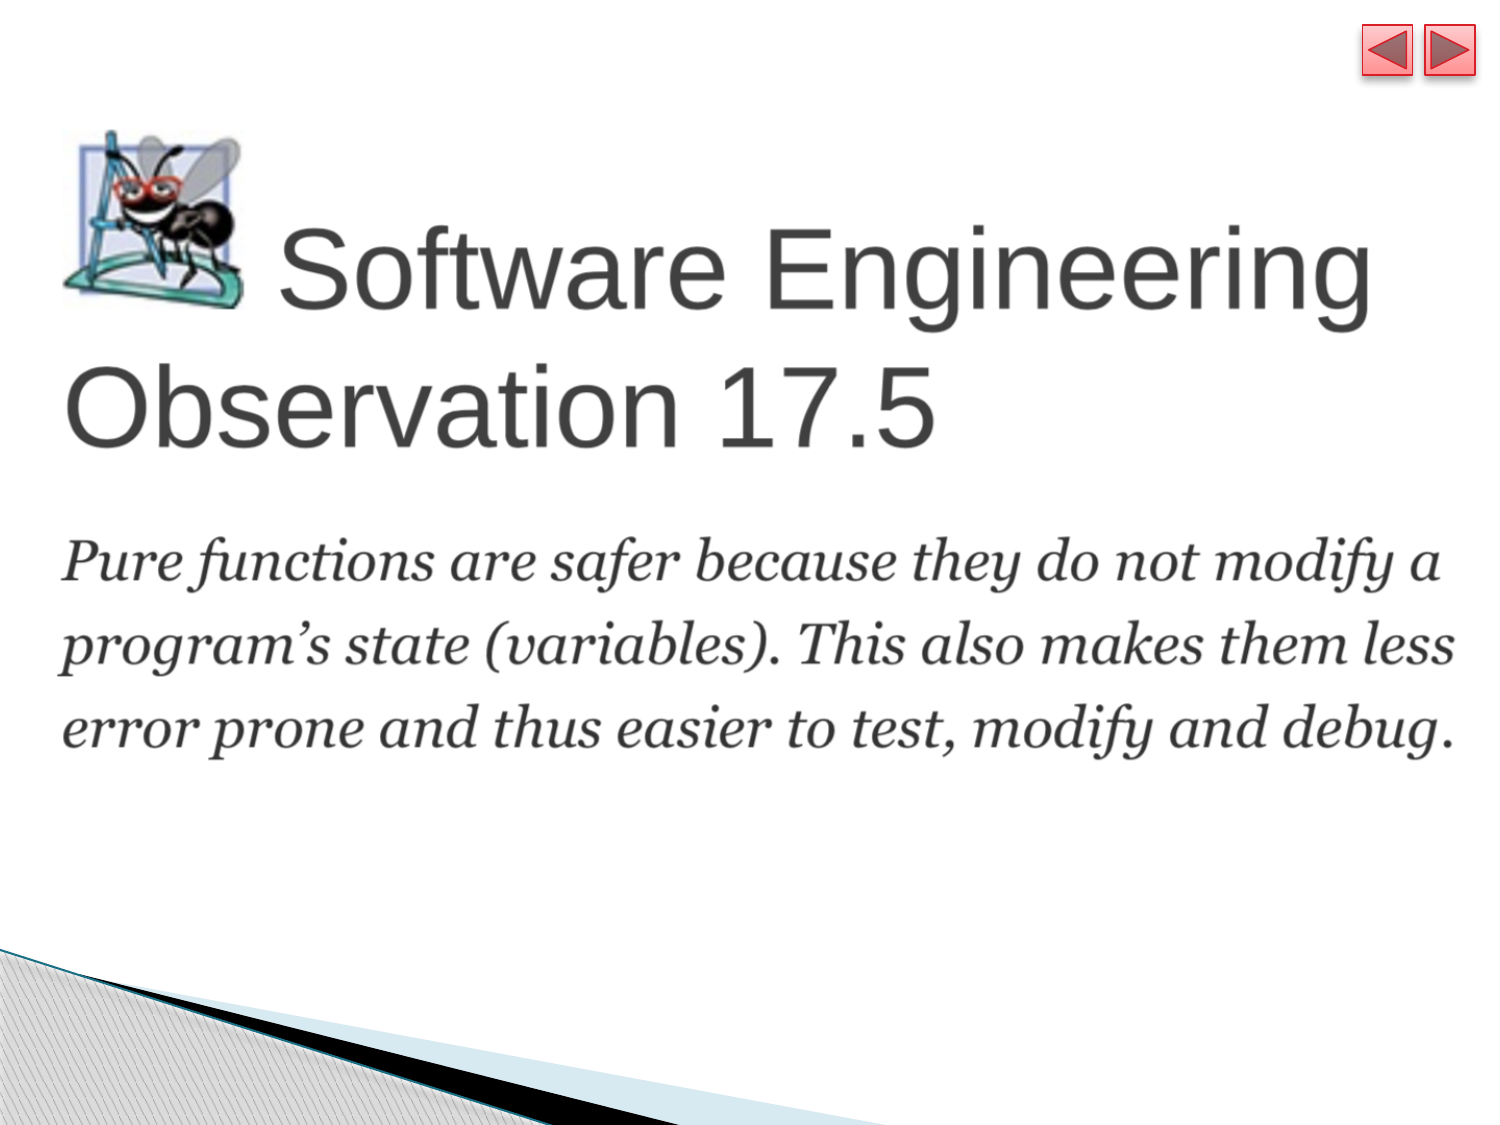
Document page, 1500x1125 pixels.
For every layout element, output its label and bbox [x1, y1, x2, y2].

picture [31, 99, 1468, 776]
